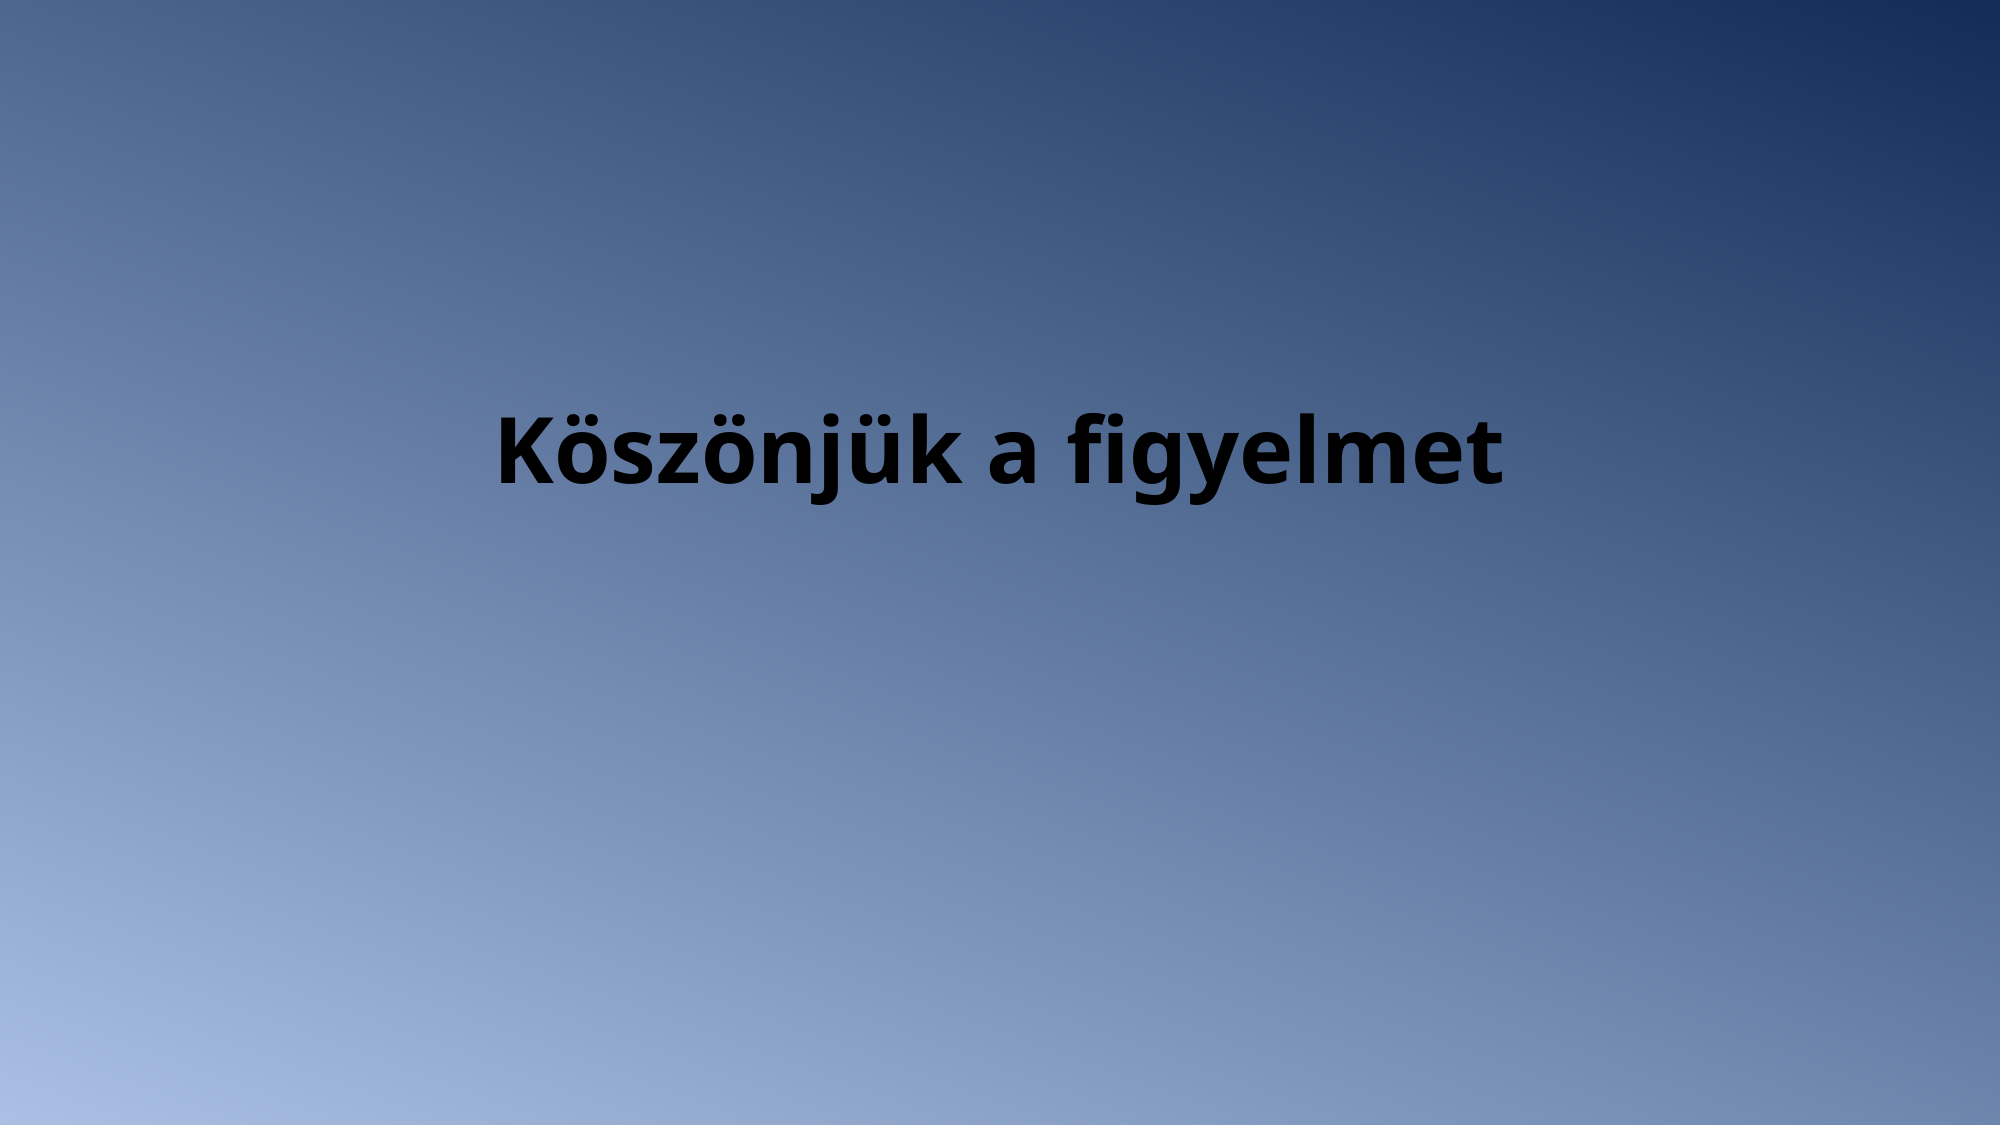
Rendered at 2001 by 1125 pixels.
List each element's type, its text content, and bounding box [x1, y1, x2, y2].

title Köszönjük a figyelmet [137, 345, 1863, 563]
